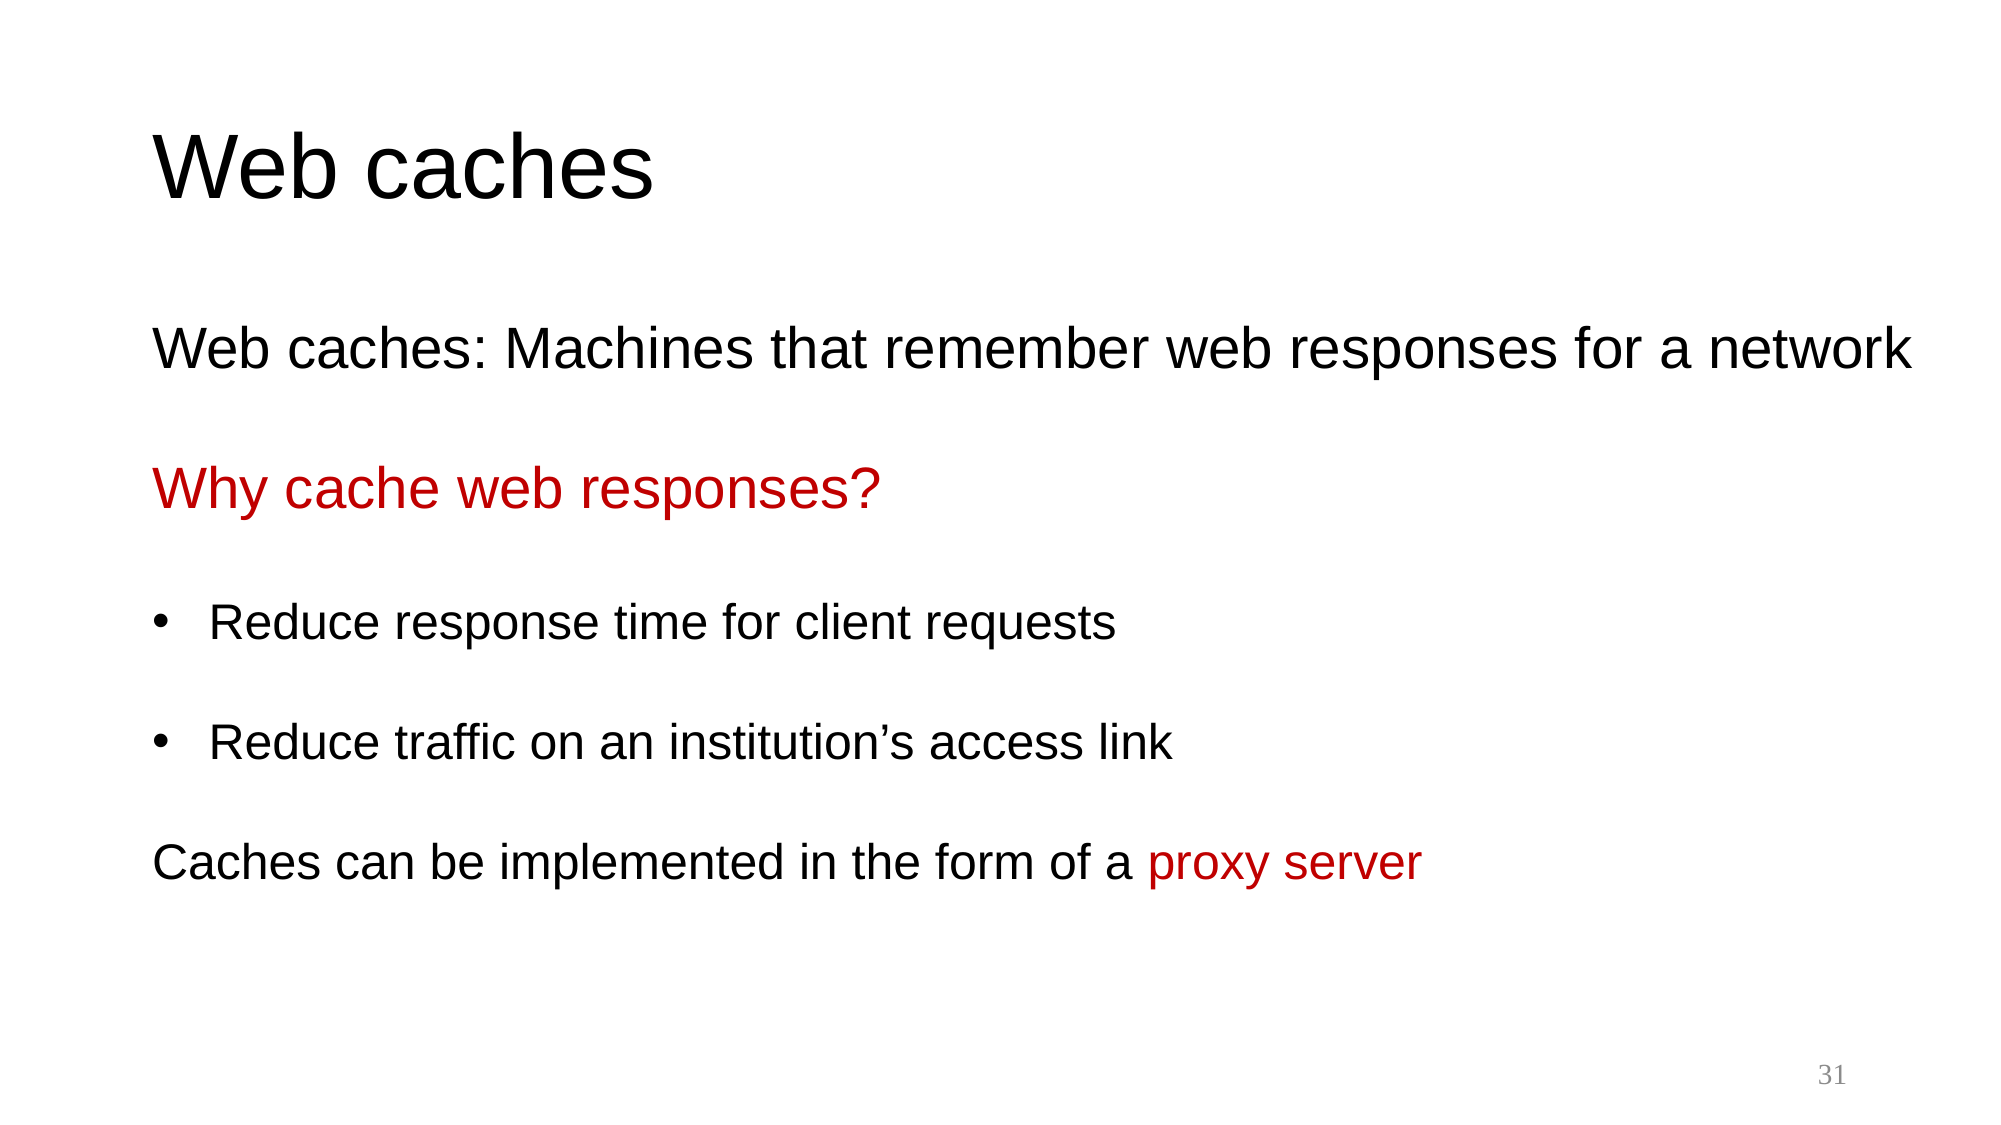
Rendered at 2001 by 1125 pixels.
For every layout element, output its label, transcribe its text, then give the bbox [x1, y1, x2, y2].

title Web caches [137, 59, 1863, 278]
text_box Web caches: Machines that remember web responses for a network Why cache web responses? Reduce response time for client requests Reduce traffic on an institution’s access link Caches can be implemented in the form of a proxy server [137, 302, 1940, 1066]
slide_number 31 [1412, 1066, 1863, 1103]
